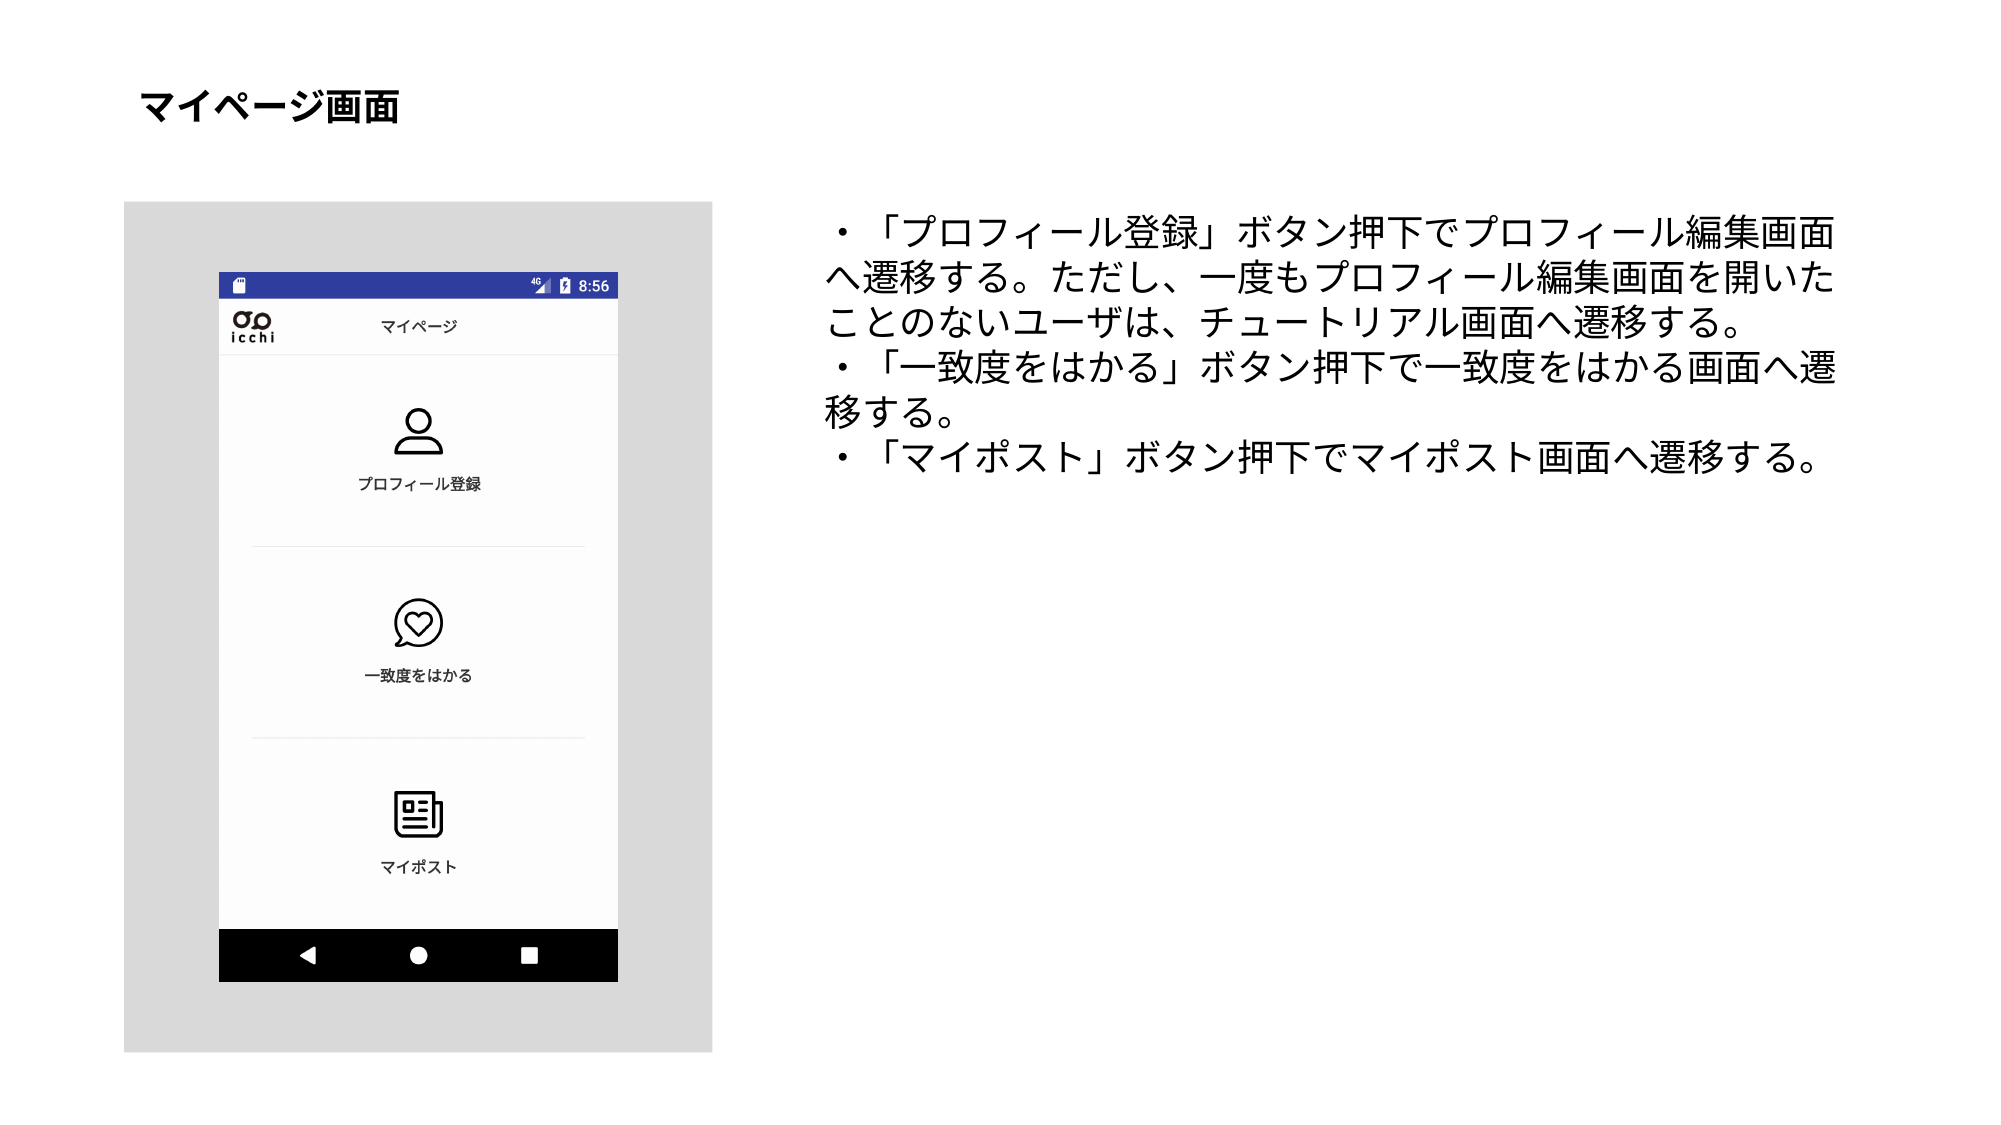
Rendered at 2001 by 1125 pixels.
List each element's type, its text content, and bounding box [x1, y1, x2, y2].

text_box マイページ画面 [124, 75, 484, 135]
text_box ・「プロフィール登録」ボタン押下でプロフィール編集画面へ遷移する。ただし、一度もプロフィール編集画面を開いたことのないユーザは、チュートリアル画面へ遷移する。 ・「一致度をはかる」ボタン押下で一致度をはかる画面へ遷移する。 ・「マイポスト」ボタン押下でマイポスト画面へ遷移する。 [809, 201, 1868, 487]
text_box [123, 201, 713, 1054]
picture [218, 272, 618, 982]
